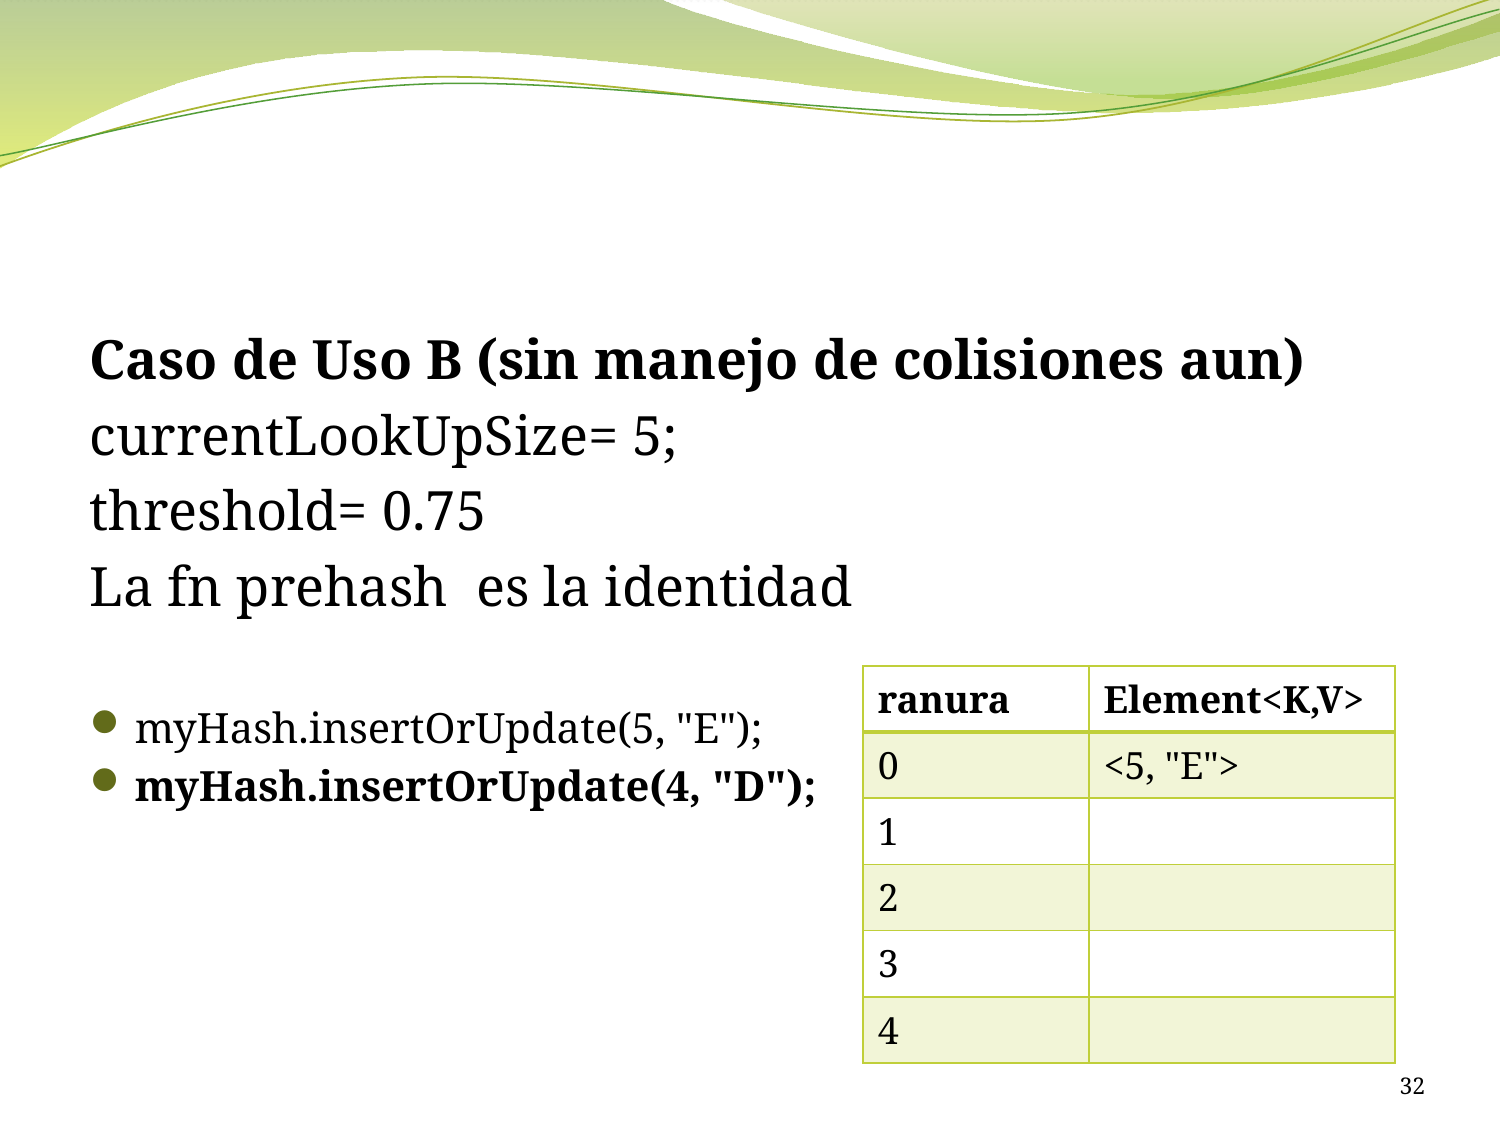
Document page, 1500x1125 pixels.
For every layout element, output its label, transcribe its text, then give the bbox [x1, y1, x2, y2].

table_header ranura [864, 667, 1088, 730]
table_cell [1090, 998, 1394, 1062]
table_cell 2 [864, 865, 1088, 930]
table_header Element<K,V> [1090, 667, 1394, 730]
table_cell 4 [864, 998, 1088, 1062]
table_cell 1 [864, 799, 1088, 864]
table_cell <5, "E"> [1090, 734, 1394, 797]
table_cell 3 [864, 931, 1088, 996]
list Caso de Uso B (sin manejo de colisiones aun) currentLookUpSize= 5; threshold= 0.75 La fn prehash es la identidad myHash.insertOrUpdate(5, "E"); myHash.insertOrUpdate(4, "D"); [75, 317, 1425, 1038]
table_cell 0 [864, 734, 1088, 797]
table_cell [1090, 931, 1394, 996]
table_cell [1090, 799, 1394, 864]
slide_number 32 [1299, 1042, 1425, 1103]
table_cell [1090, 865, 1394, 930]
